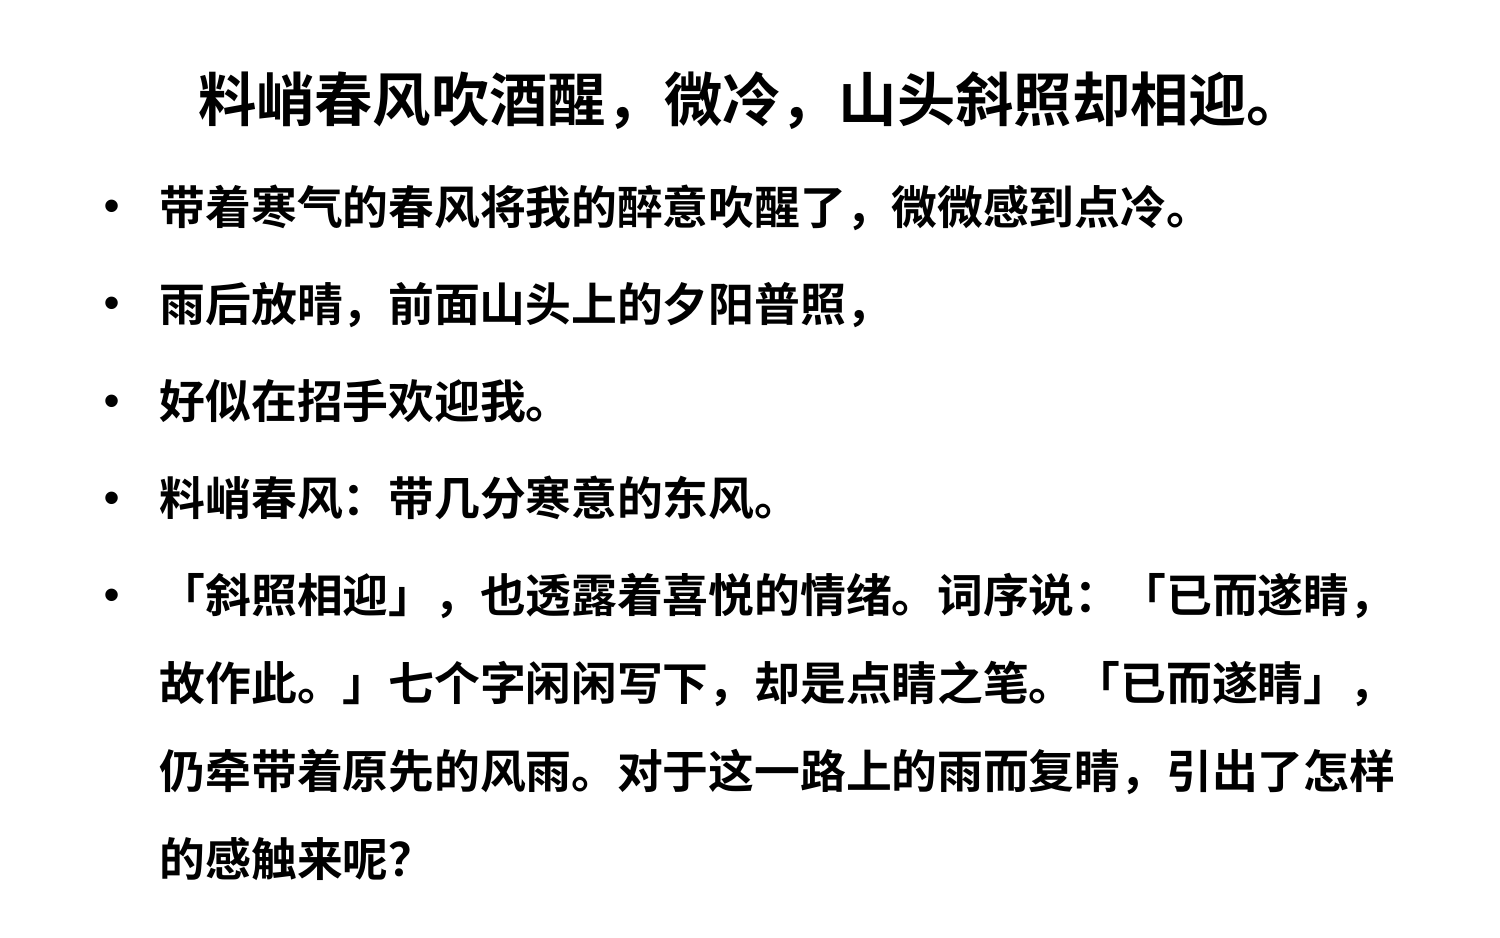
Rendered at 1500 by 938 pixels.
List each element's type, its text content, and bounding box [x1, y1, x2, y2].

title 料峭春风吹酒醒，微冷，山头斜照却相迎。 [76, 19, 1427, 177]
list 带着寒气的春风将我的醉意吹醒了，微微感到点冷。 雨后放晴，前面山头上的夕阳普照， 好似在招手欢迎我。 料峭春风：带几分寒意的东风。 「斜照相迎」，也透露着喜悦的情绪。词序说：「已而遂睛，故作此。」七个字闲闲写下，却是点睛之笔。「已而遂睛」，仍牵带着原先的风雨。对于这一路上的雨而复睛，引出了怎样的感触来呢？ [88, 138, 1439, 757]
